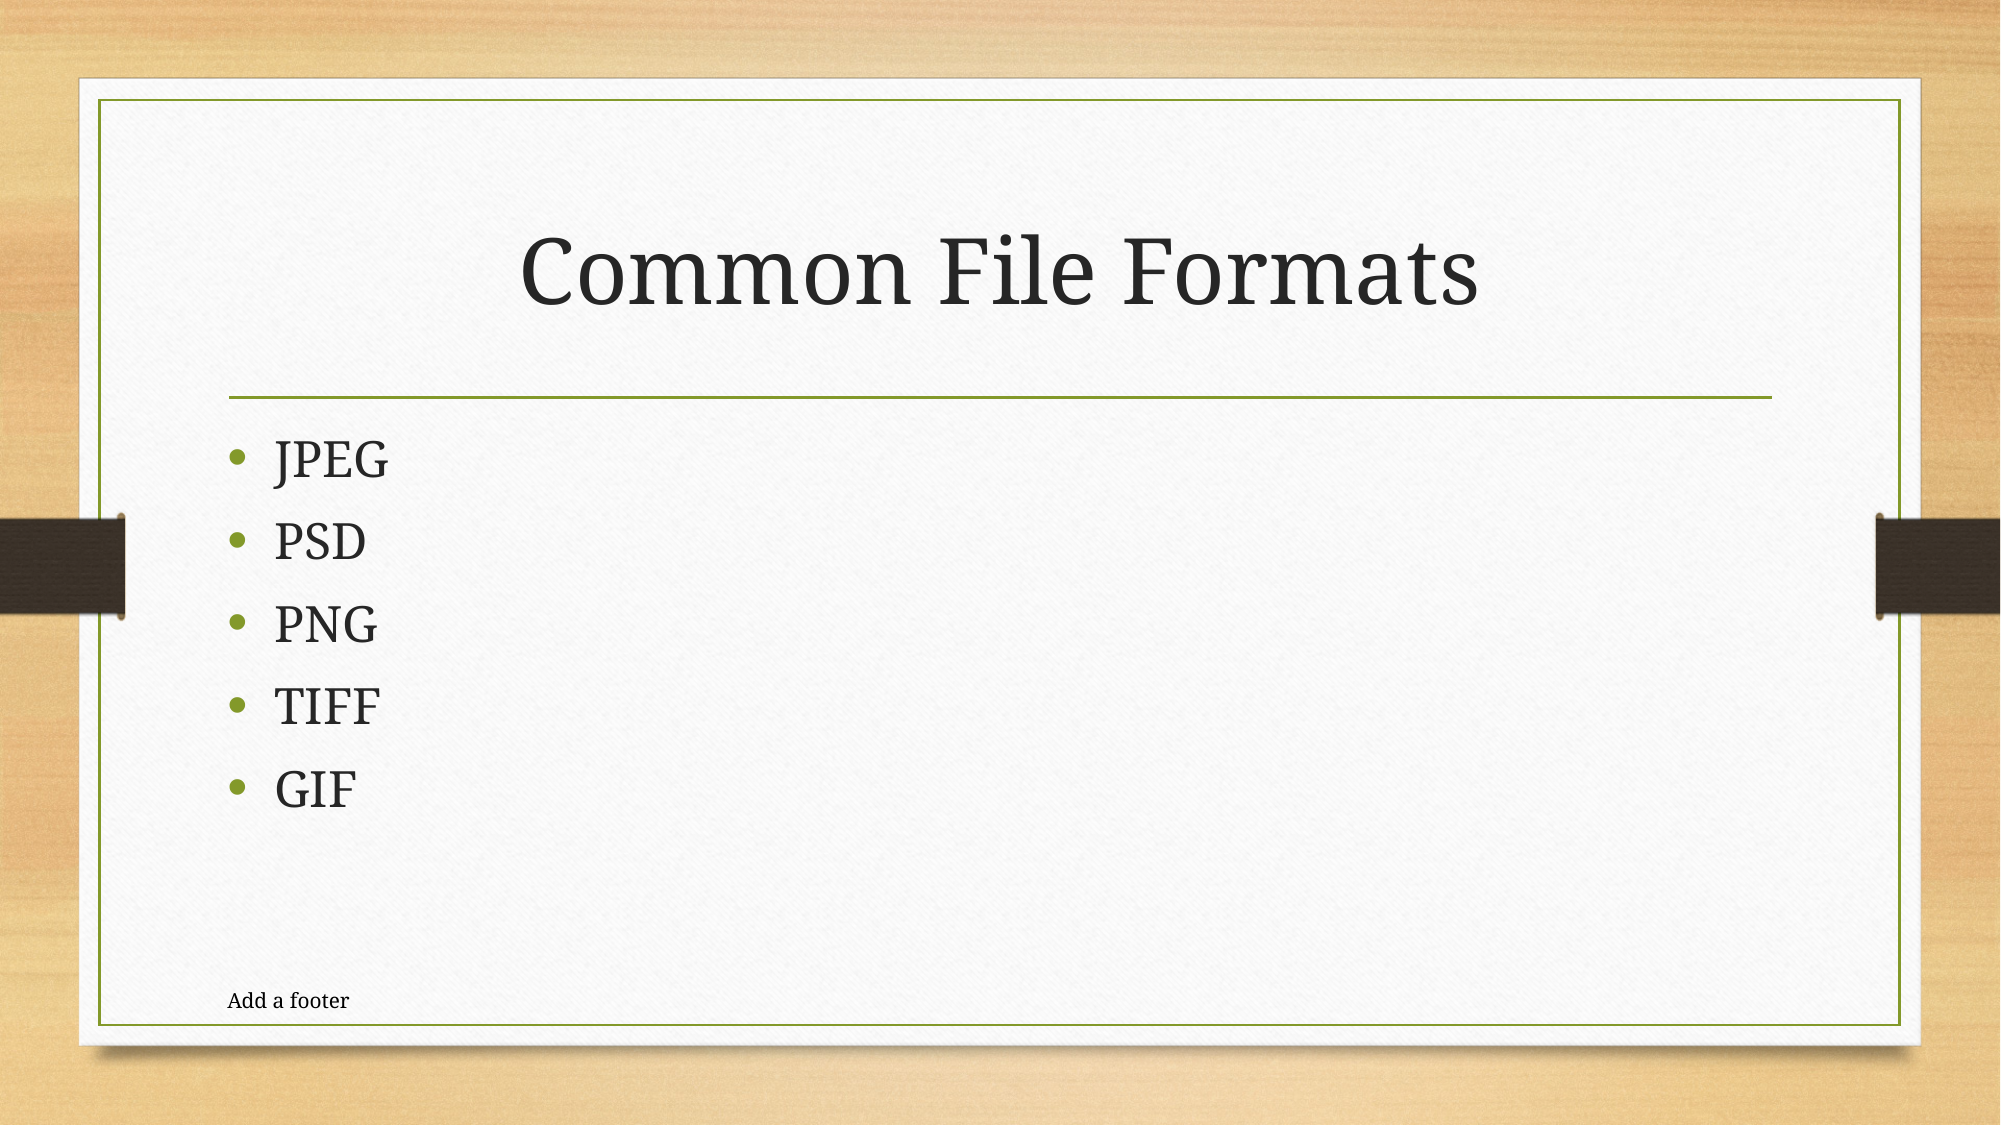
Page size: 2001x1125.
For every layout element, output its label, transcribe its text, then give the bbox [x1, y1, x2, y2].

picture [0, 0, 2001, 1125]
list JPEG PSD PNG TIFF GIF [212, 419, 1788, 964]
title Common File Formats [212, 161, 1788, 375]
footer Add a footer [212, 979, 1411, 1025]
